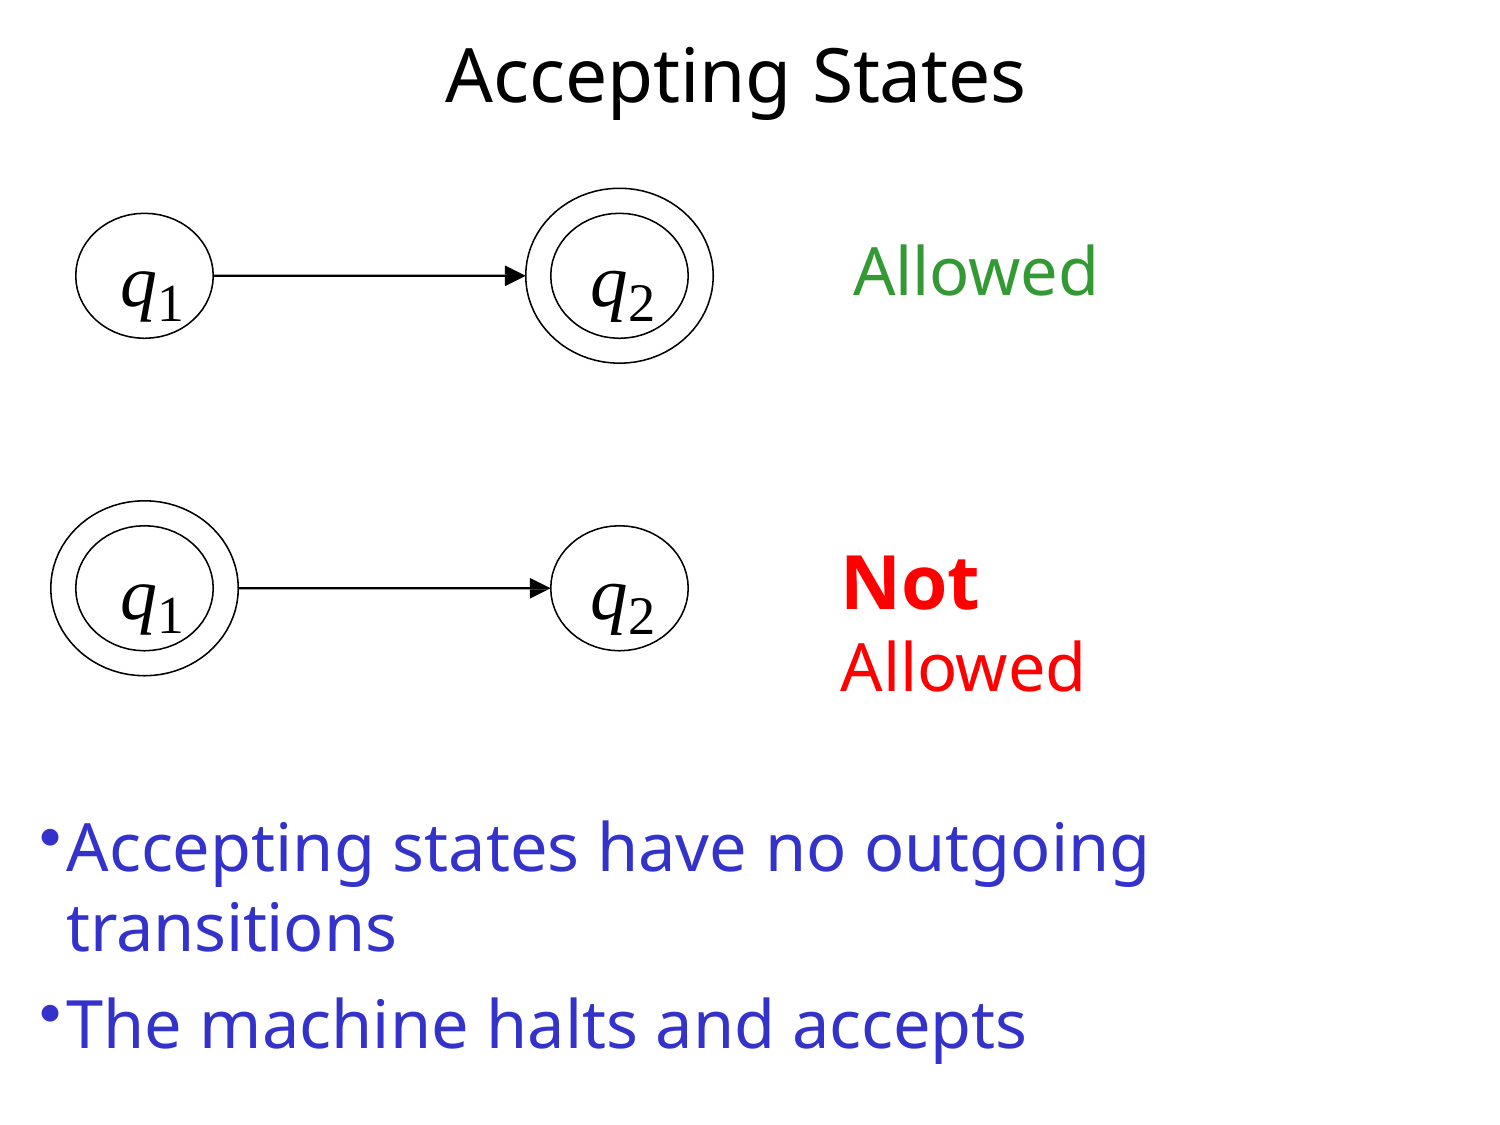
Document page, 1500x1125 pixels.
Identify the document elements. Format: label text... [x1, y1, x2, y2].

text_box [92, 661, 197, 676]
text_box Allowed [851, 226, 1102, 309]
text_box [557, 188, 682, 210]
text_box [74, 524, 690, 652]
text_box [82, 500, 207, 523]
title Accepting States [37, 0, 1463, 215]
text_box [74, 212, 690, 340]
text_box [50, 536, 69, 640]
text_box Accepting states have no outgoing transitions The machine halts and accepts [37, 785, 1492, 1062]
text_box [693, 221, 714, 330]
text_box [568, 349, 671, 364]
text_box Not Allowed [838, 532, 1246, 705]
